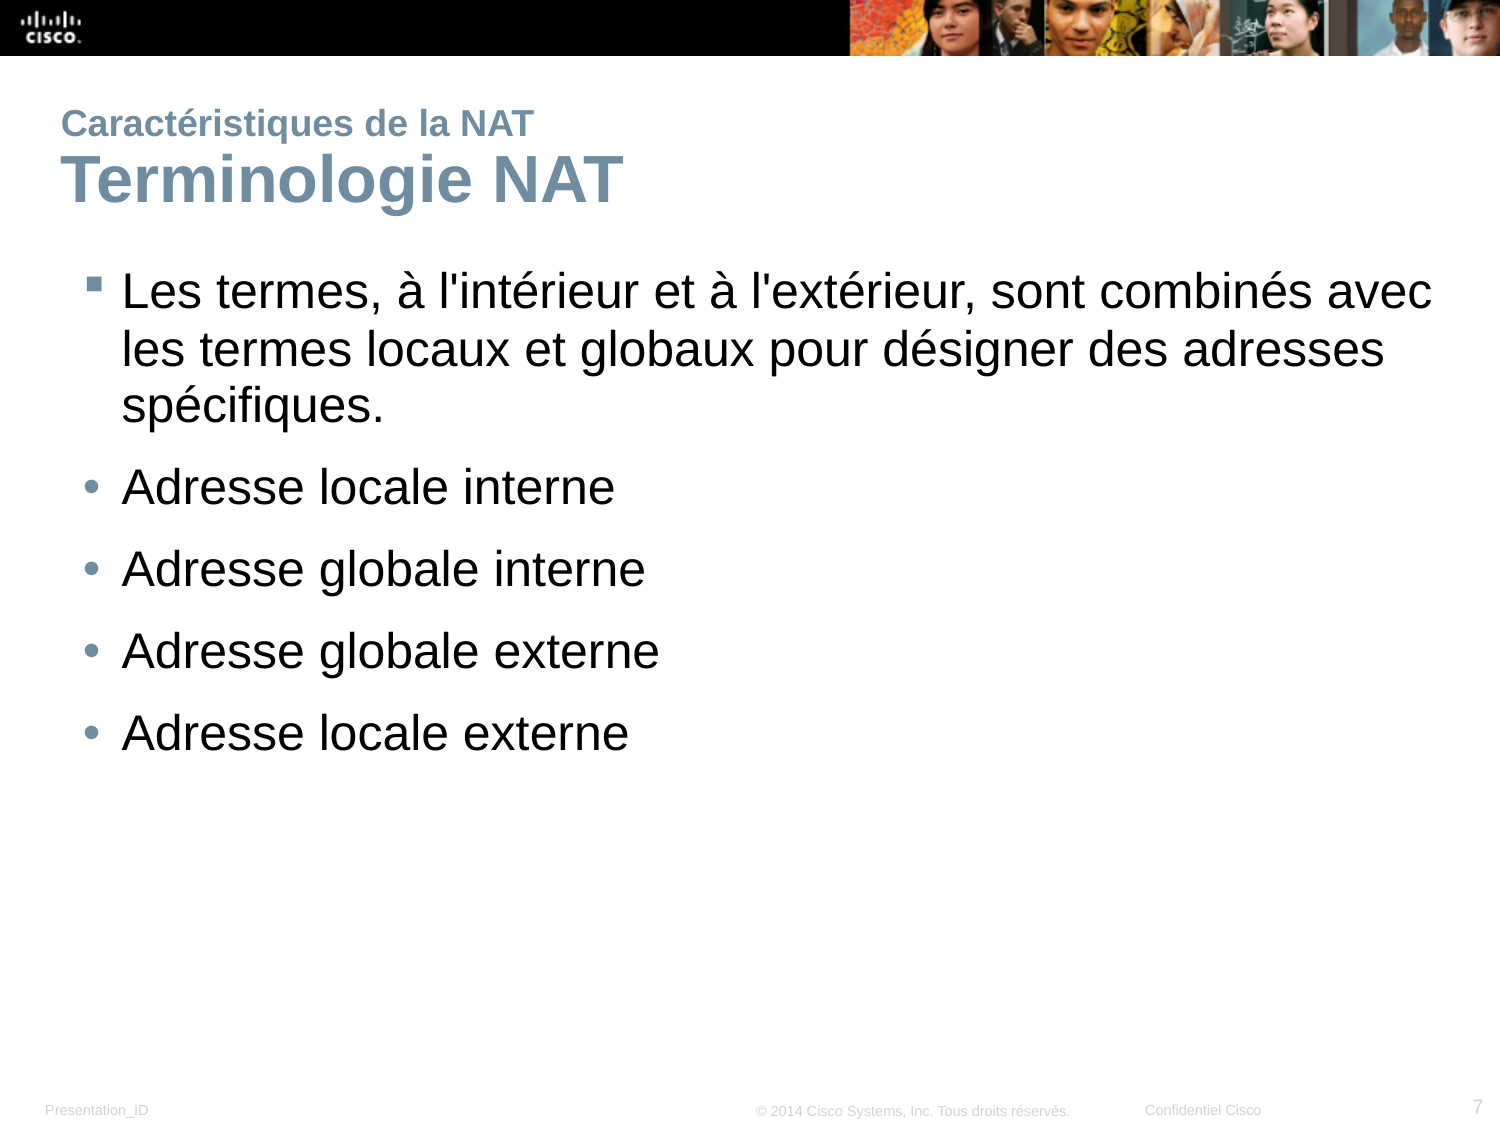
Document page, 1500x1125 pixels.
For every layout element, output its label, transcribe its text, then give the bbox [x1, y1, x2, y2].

picture [0, 0, 1500, 56]
title Caractéristiques de la NAT Terminologie NAT [47, 85, 1384, 224]
list Les termes, à l'intérieur et à l'extérieur, sont combinés avec les termes locaux et globaux pour désigner des adresses spécifiques. Adresse locale interne Adresse globale interne Adresse globale externe Adresse locale externe [69, 256, 1472, 994]
